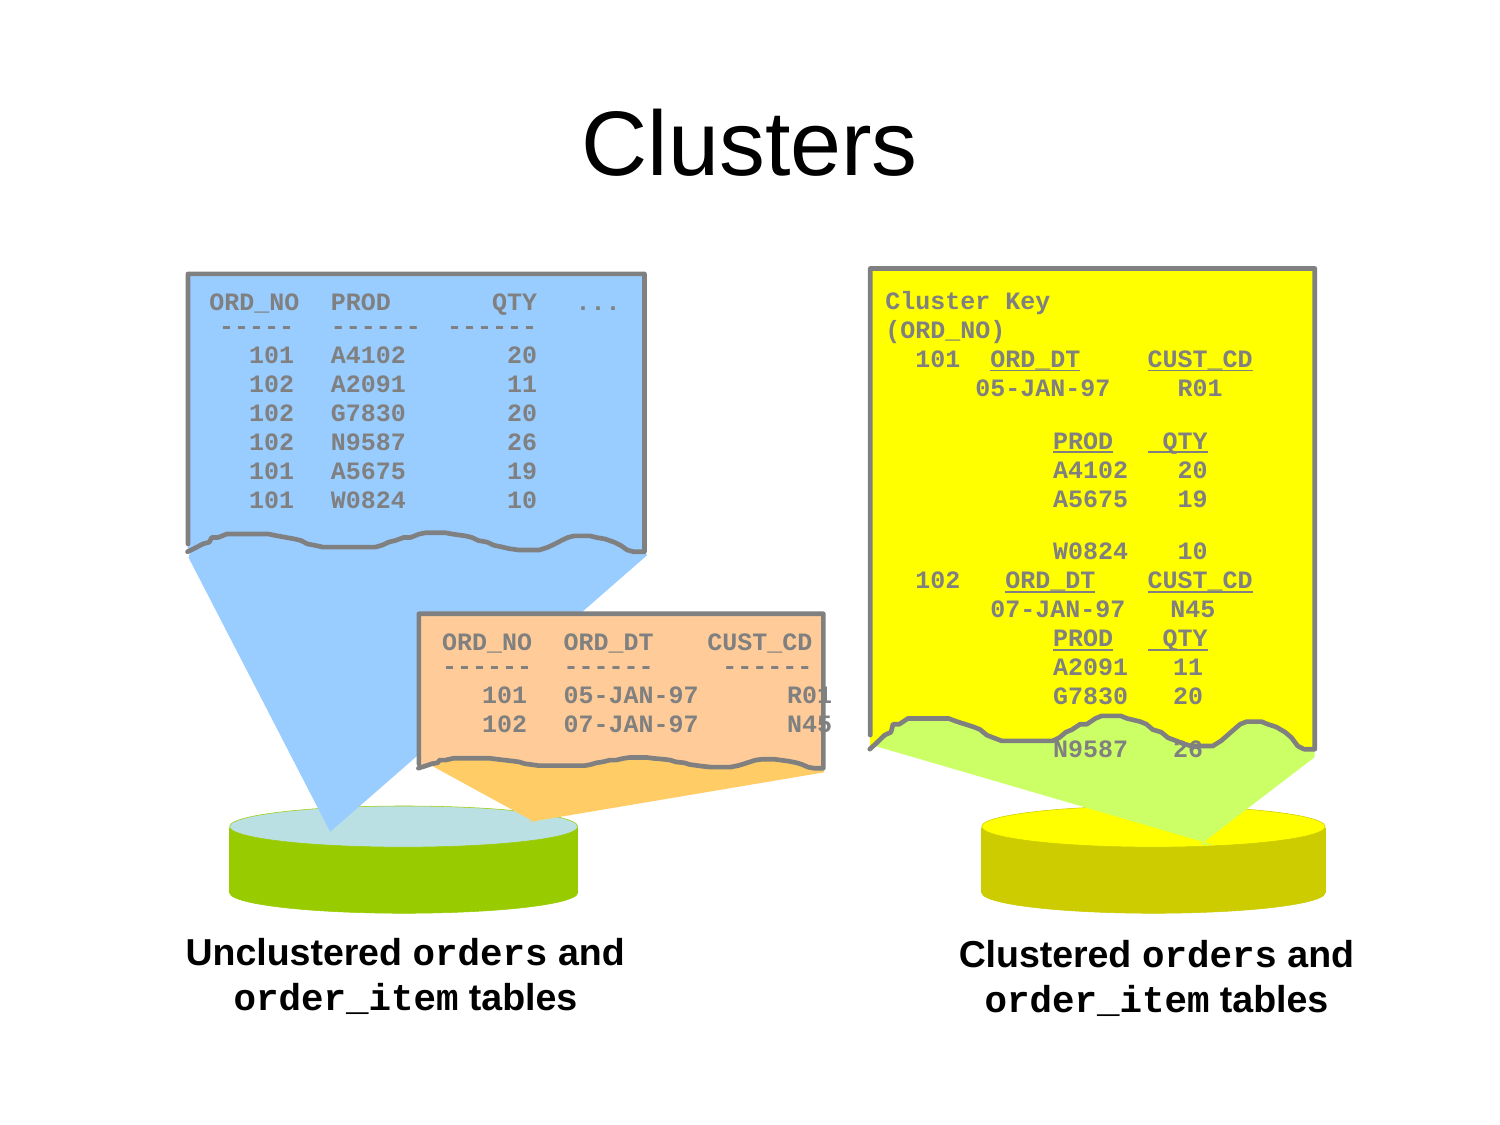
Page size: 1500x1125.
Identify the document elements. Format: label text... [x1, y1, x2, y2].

title Clusters [75, 45, 1425, 233]
text_box [953, 769, 1300, 804]
text_box [450, 776, 803, 813]
text_box Unclustered orders and order_item tables [141, 921, 669, 1025]
text_box Cluster Key (ORD_NO) 101 ORD_DT CUST_CD 05-JAN-97 R01 PROD QTY A4102 20 A5675 19 W0824 10 102 ORD_DT CUST_CD 07-JAN-97 N45 PROD QTY A2091 11 G7830 20 N9587 26 [871, 283, 1320, 769]
text_box [418, 613, 824, 769]
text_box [981, 805, 1326, 914]
text_box [188, 544, 647, 804]
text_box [229, 805, 579, 914]
text_box [813, 769, 824, 775]
text_box ORD_NO ORD_DT CUST_CD ------ ------ ------ 101 05-JAN-97 R01 102 07-JAN-97 N45 [428, 624, 813, 776]
text_box [187, 273, 645, 552]
text_box Clustered orders and order_item tables [931, 922, 1382, 1027]
text_box [869, 268, 1315, 750]
text_box ORD_NO PROD QTY ... ----- ------ ------ 101 A4102 20 102 A2091 11 102 G7830 20 102 N9587 26 101 A5675 19 101 W0824 10 [195, 284, 646, 544]
